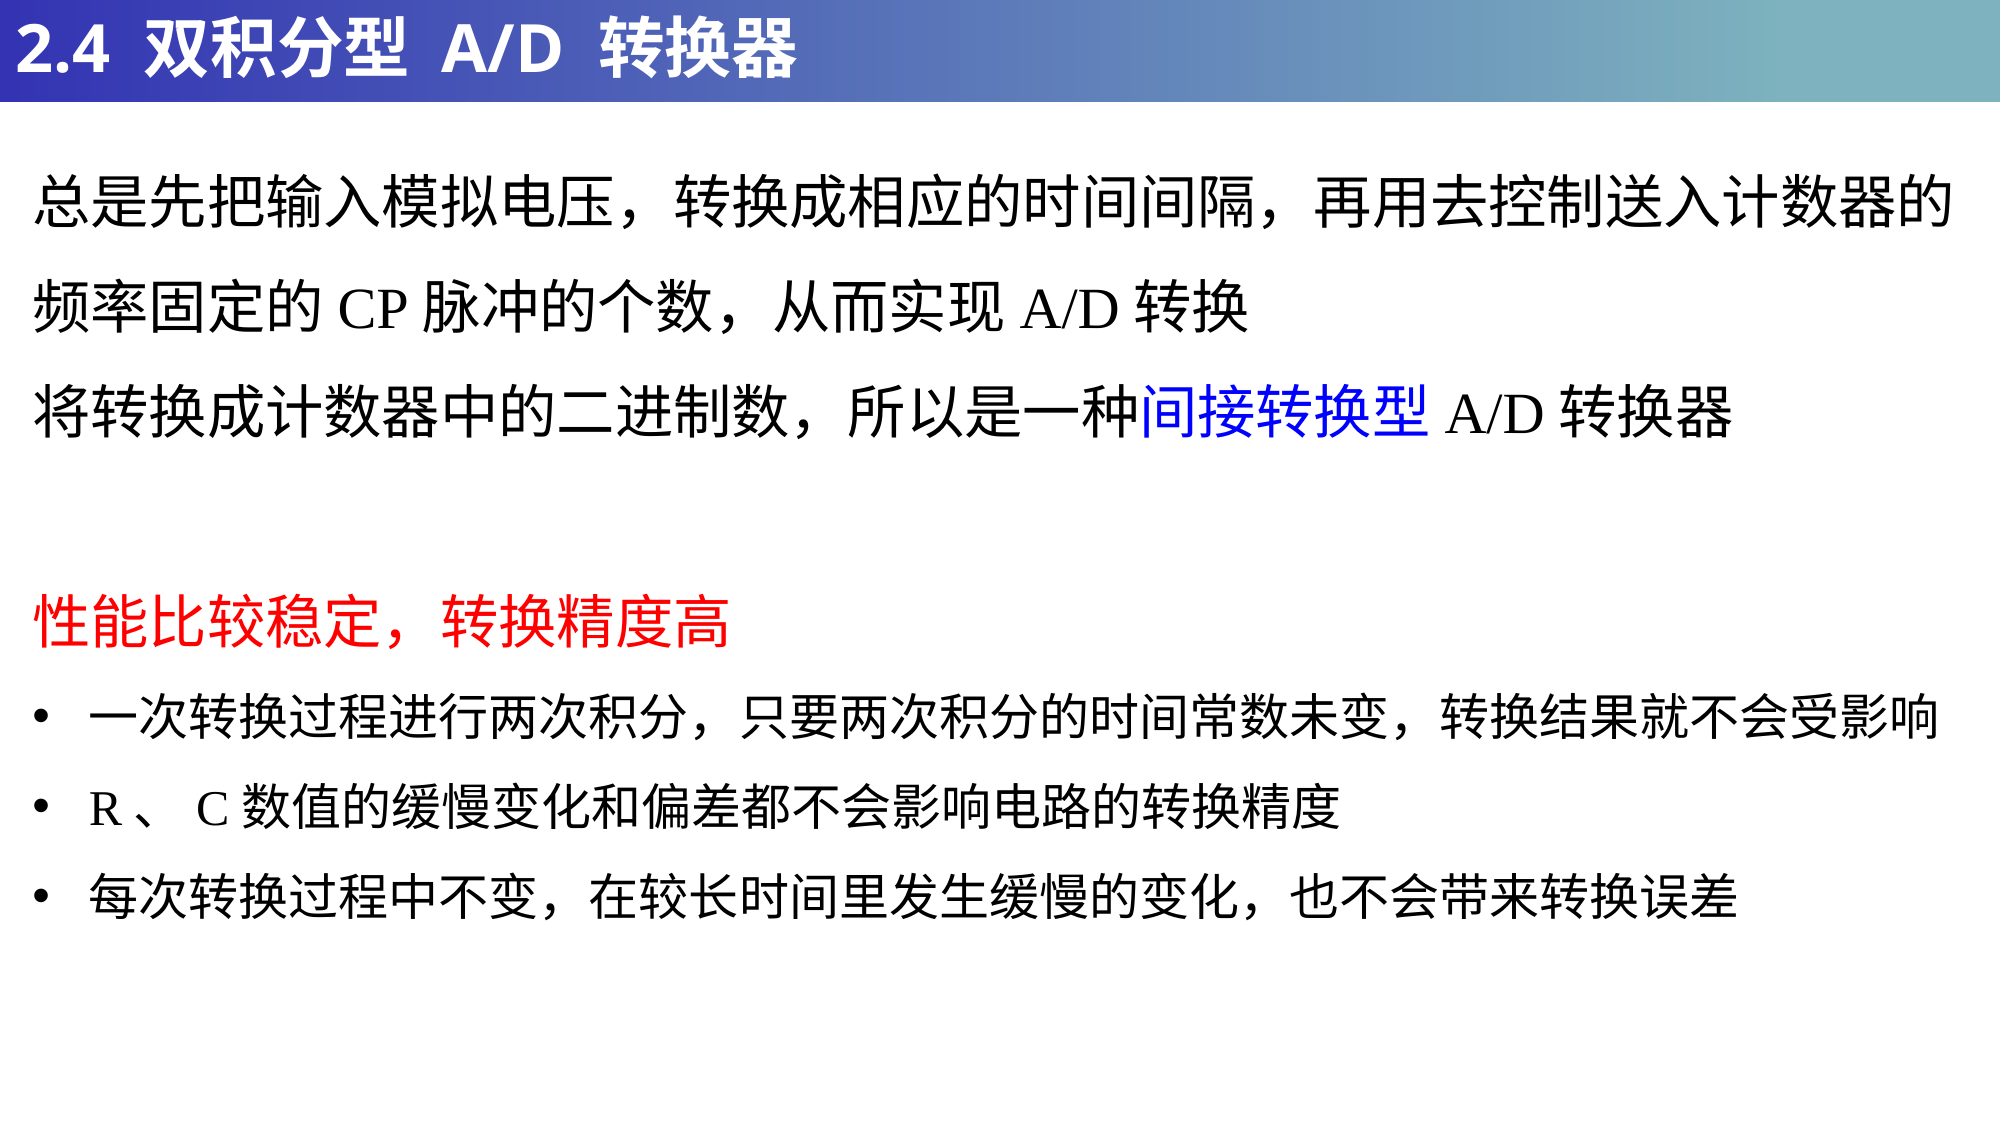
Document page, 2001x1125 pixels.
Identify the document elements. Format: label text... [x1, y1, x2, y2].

title 2.4 双积分型 A/D 转换器 [0, 0, 2000, 102]
